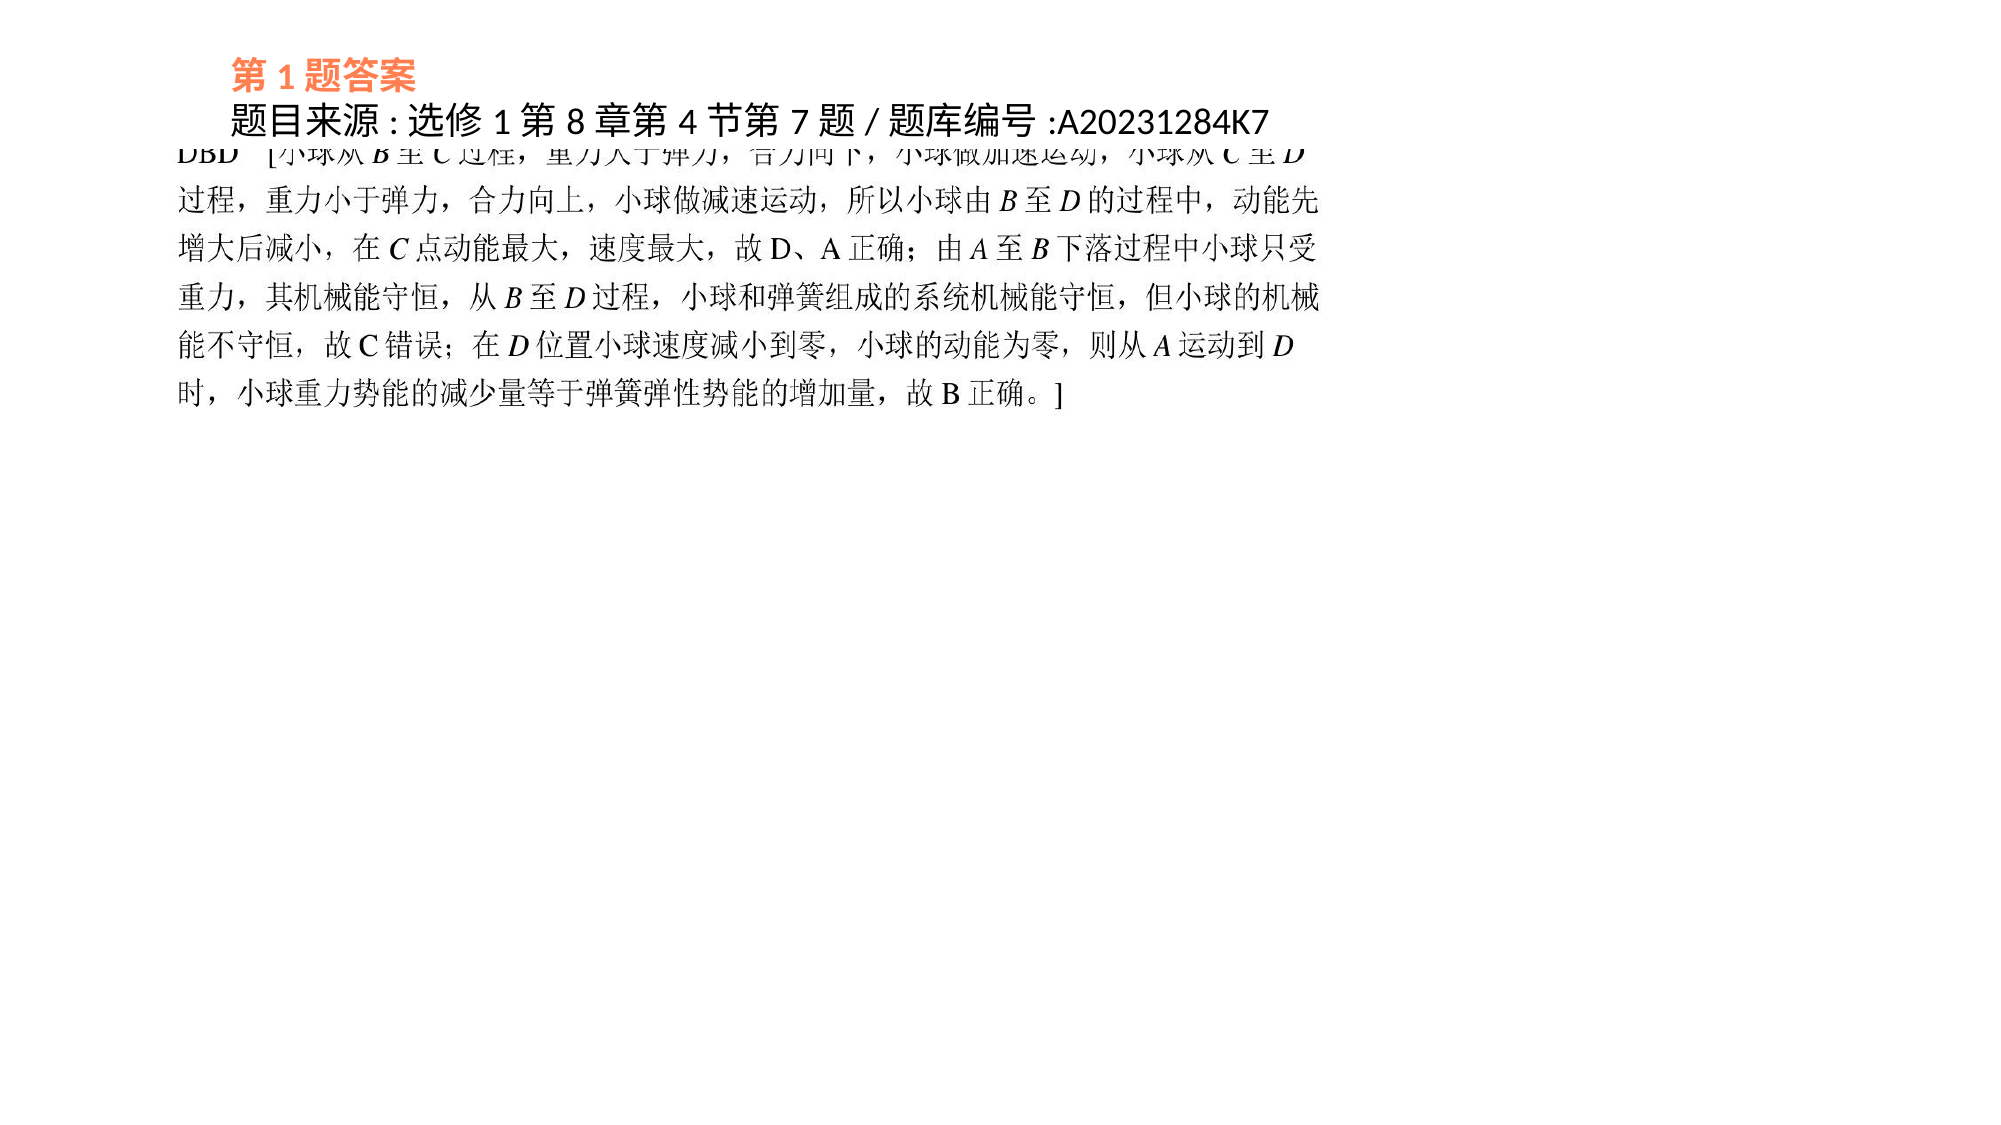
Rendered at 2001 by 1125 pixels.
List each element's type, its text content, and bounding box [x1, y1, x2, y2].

text_box 第1题答案 题目来源:选修1第8章第4节第7题/题库编号:A20231284K7 [215, 0, 1285, 148]
picture [149, 149, 1351, 1051]
